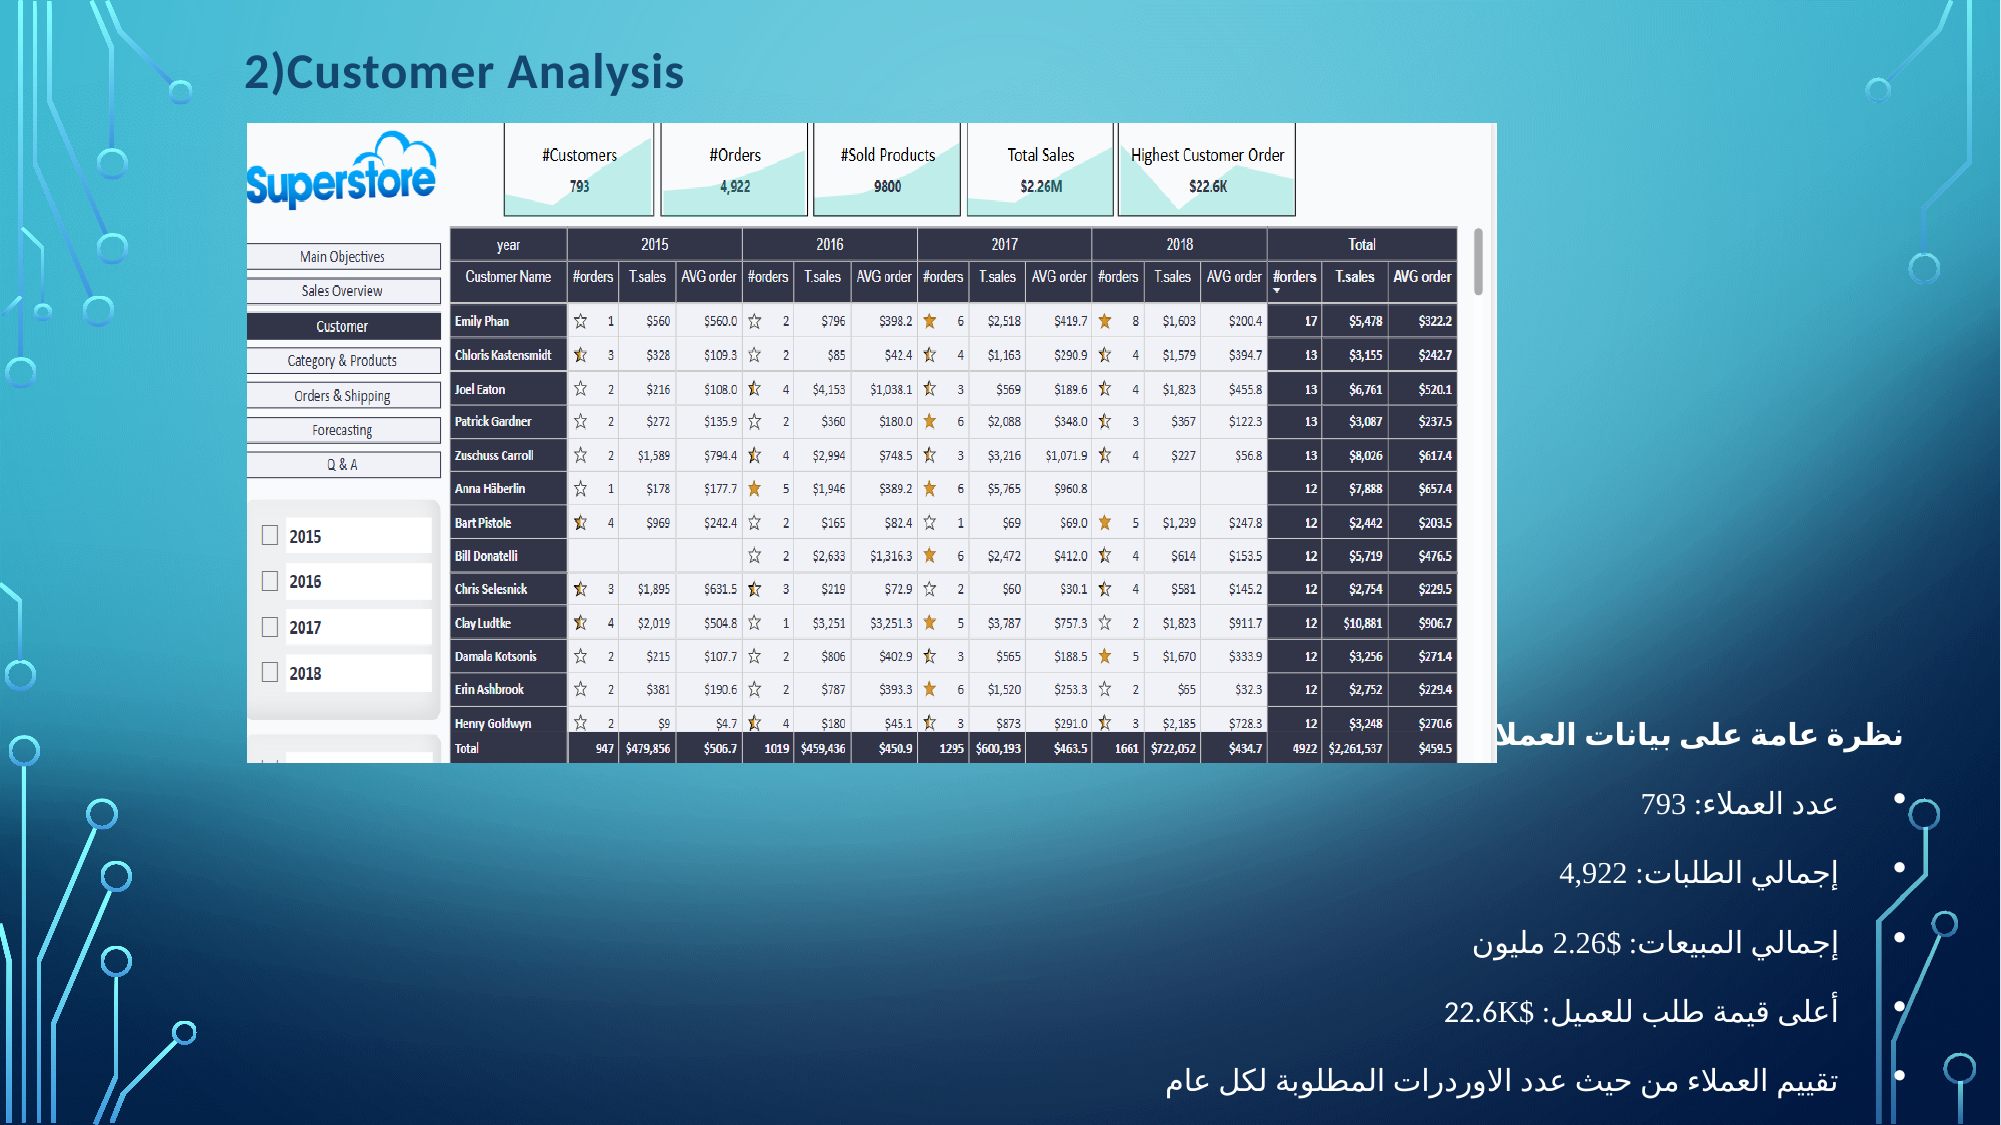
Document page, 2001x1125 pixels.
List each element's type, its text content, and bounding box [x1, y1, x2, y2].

list نظرة عامة على بيانات العملاء عدد العملاء: 793 إجمالي الطلبات: 4,922 إجمالي المبيعات: $2.26 مليون أعلى قيمة طلب للعميل: $22.6K تقييم العملاء من حيث عدد الاوردرات المطلوبة لكل عام [202, 705, 1920, 1107]
title 2)Customer Analysis [229, 5, 1497, 140]
picture [247, 123, 1498, 764]
